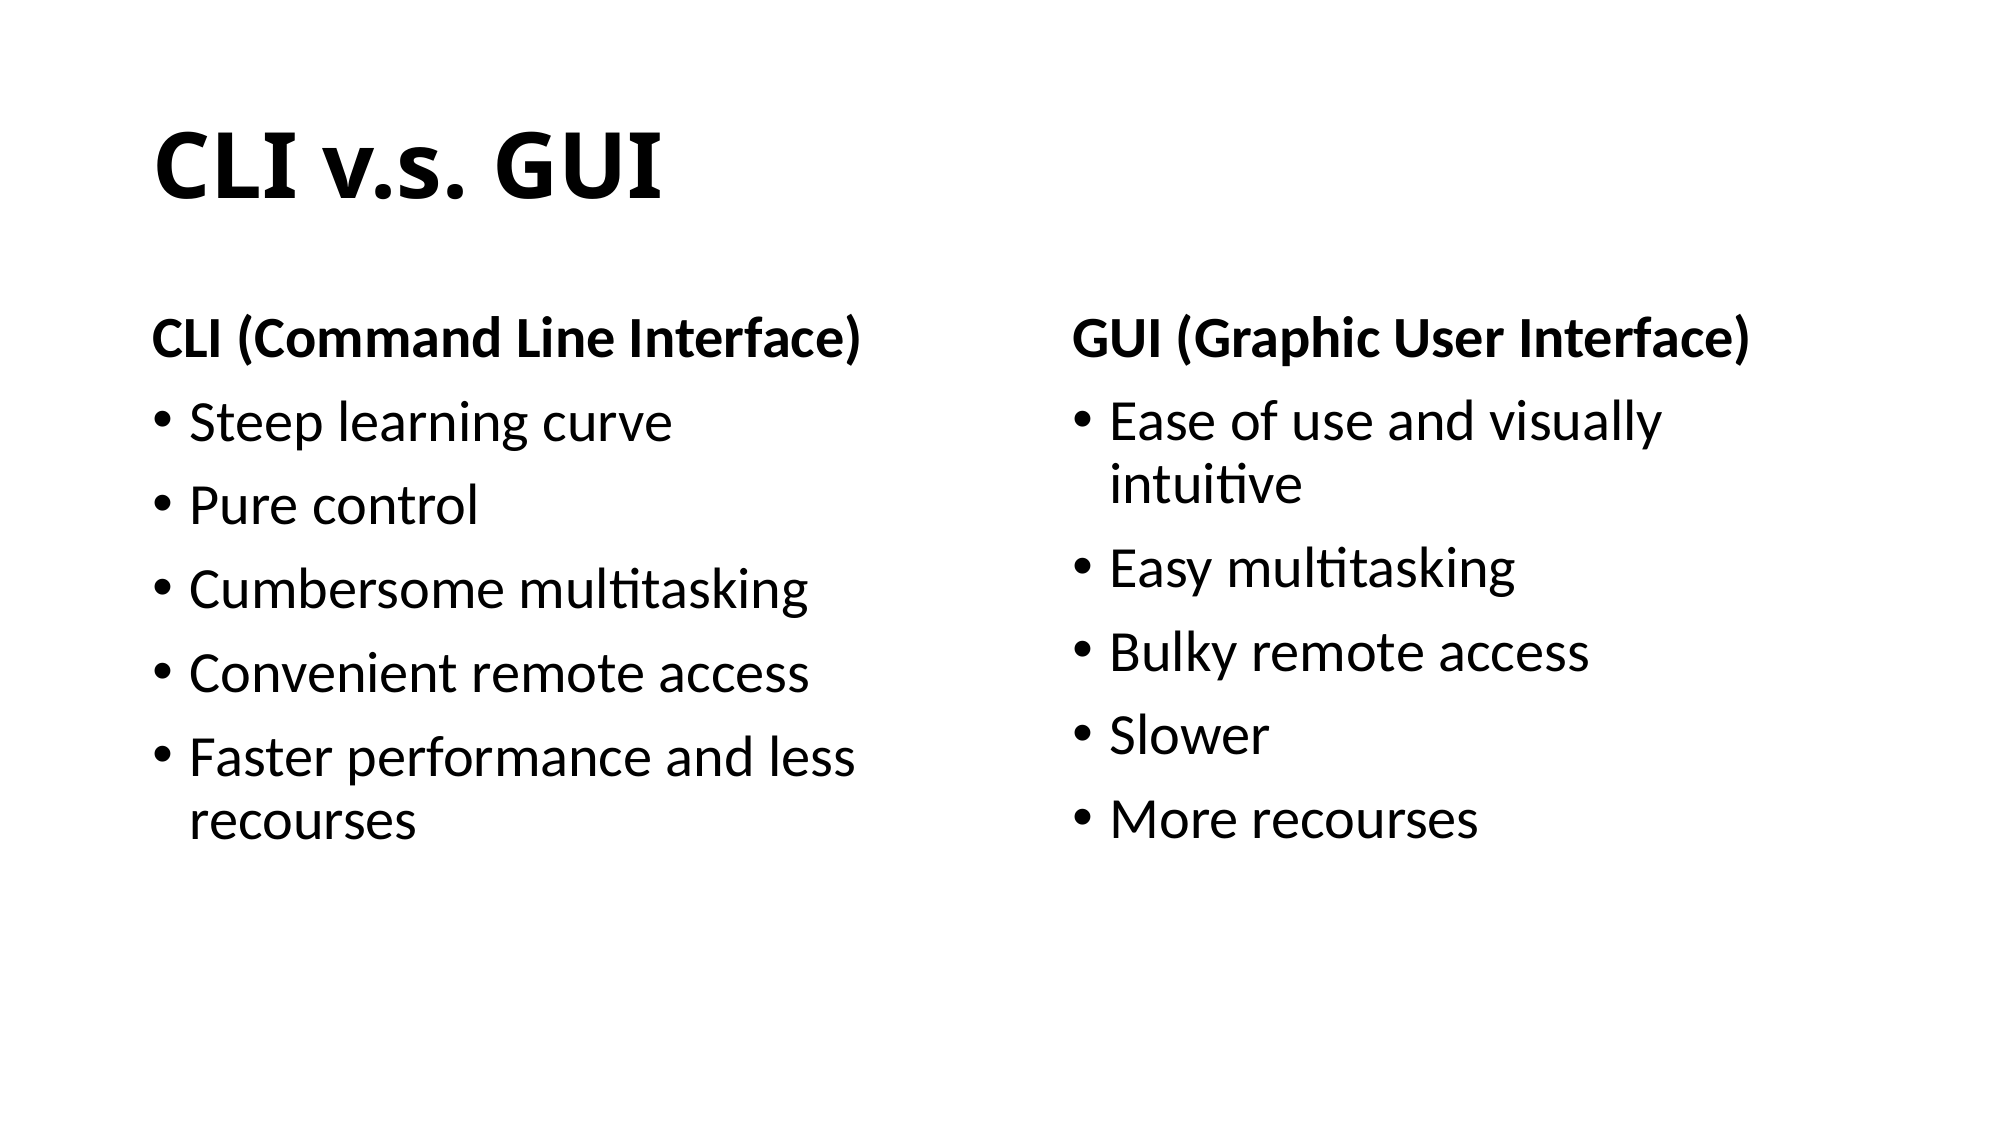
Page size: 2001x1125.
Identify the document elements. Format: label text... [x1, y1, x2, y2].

text_box GUI (Graphic User Interface) Ease of use and visually intuitive Easy multitasking Bulky remote access Slower More recourses [1057, 299, 1818, 1014]
list CLI (Command Line Interface) Steep learning curve Pure control Cumbersome multitasking Convenient remote access Faster performance and less recourses [137, 299, 898, 1014]
title CLI v.s. GUI [137, 59, 1863, 278]
